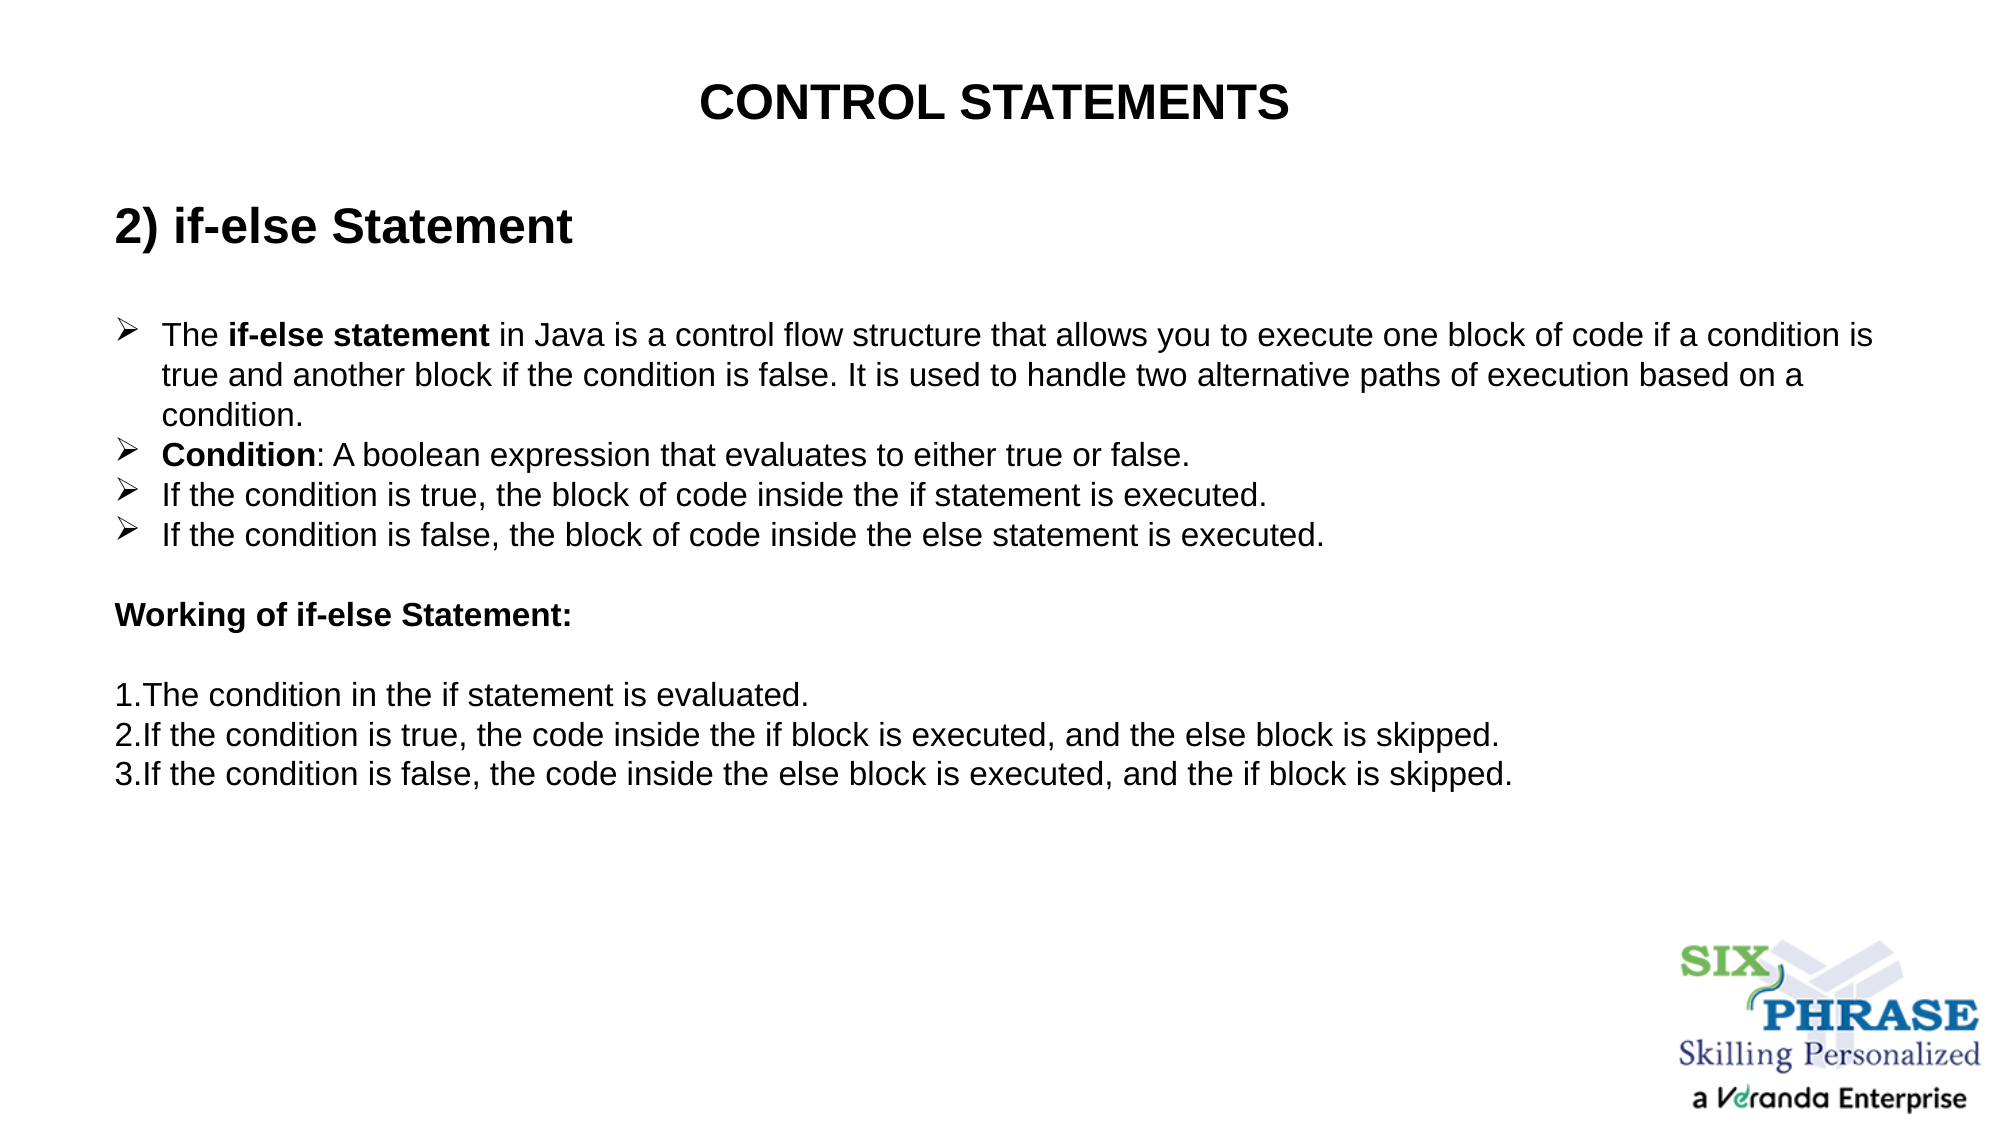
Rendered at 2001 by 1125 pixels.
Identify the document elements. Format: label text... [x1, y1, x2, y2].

text_box CONTROL STATEMENTS [684, 62, 1316, 138]
picture [1662, 924, 2000, 1125]
text_box 2) if-else Statement The if-else statement in Java is a control flow structure that allows you to execute one block of code if a condition is true and another block if the condition is false. It is used to handle two alternative paths of execution based on a condition. Condition: A boolean expression that evaluates to either true or false. If the condition is true, the block of code inside the if statement is executed. If the condition is false, the block of code inside the else statement is executed. Working of if-else Statement: The condition in the if statement is evaluated. If the condition is true, the code inside the if block is executed, and the else block is skipped. If the condition is false, the code inside the else block is executed, and the if block is skipped. [99, 186, 1900, 800]
